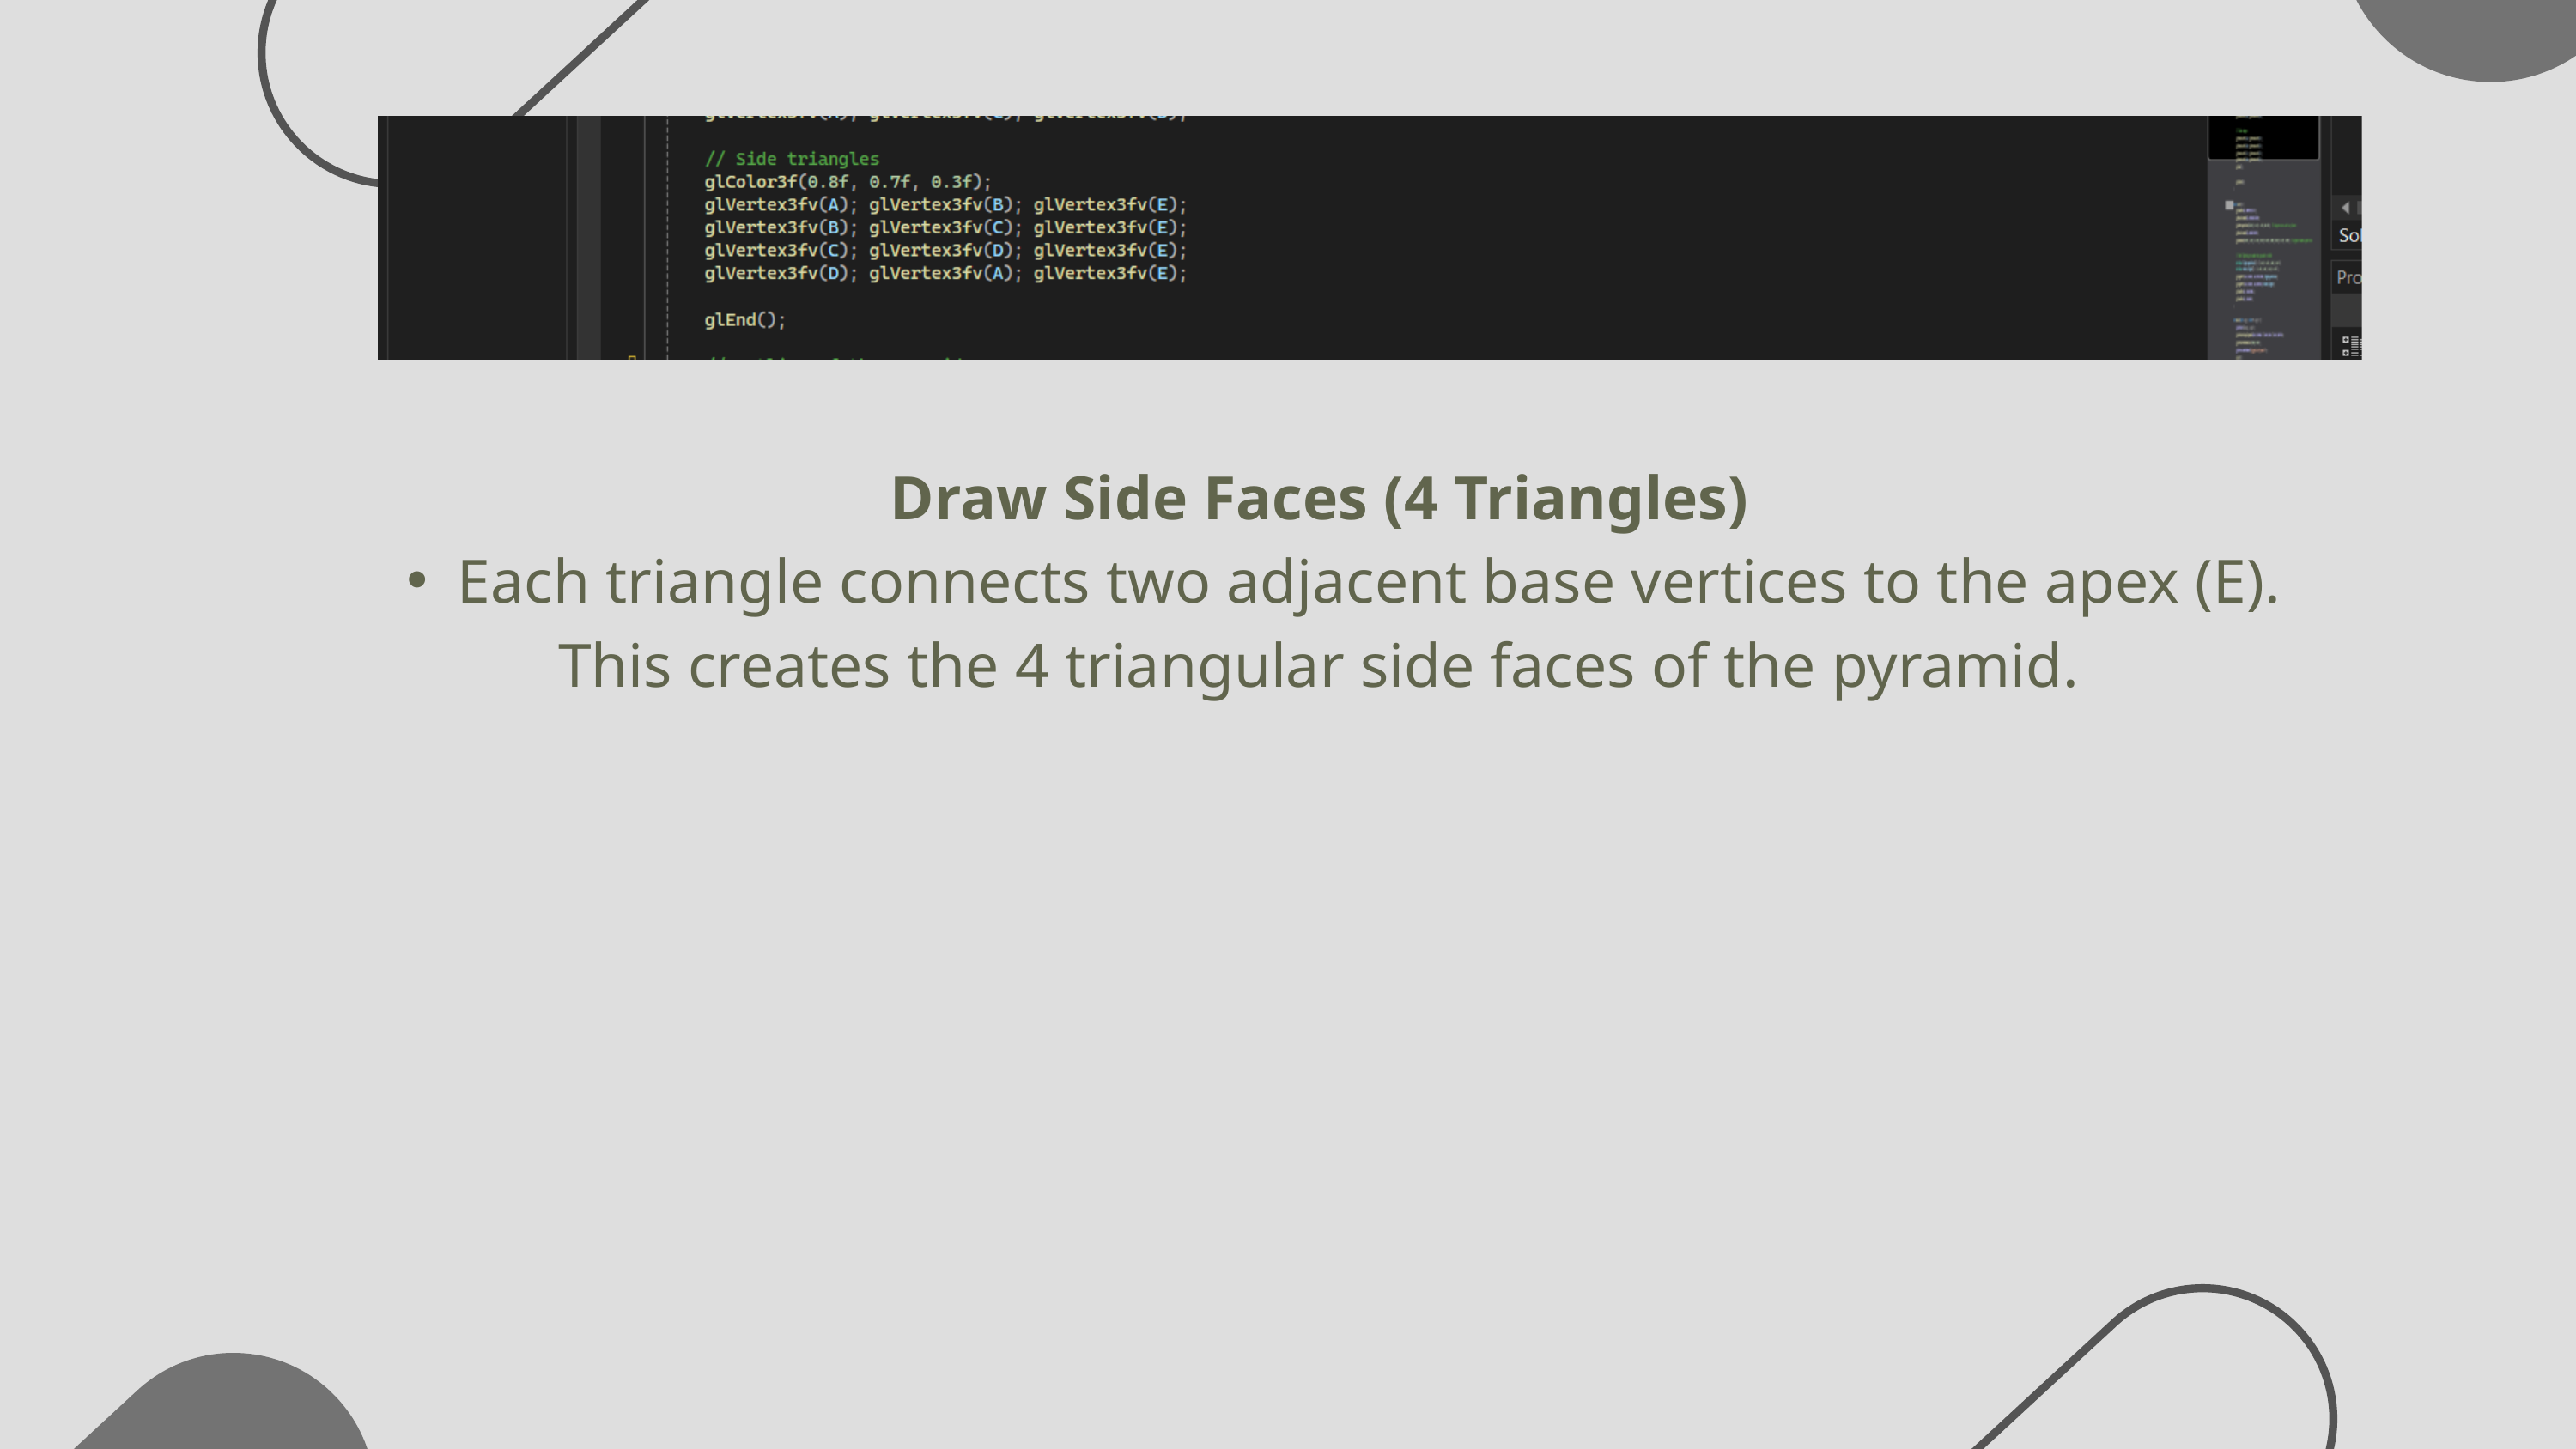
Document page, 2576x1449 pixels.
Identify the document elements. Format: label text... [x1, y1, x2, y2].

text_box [226, 0, 752, 95]
text_box [378, 116, 2362, 360]
text_box Draw Side Faces (4 Triangles) Each triangle connects two adjacent base vertices to the apex (E). This creates the 4 triangular side faces of the pyramid. [167, 447, 2474, 951]
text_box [1844, 1376, 2368, 1449]
